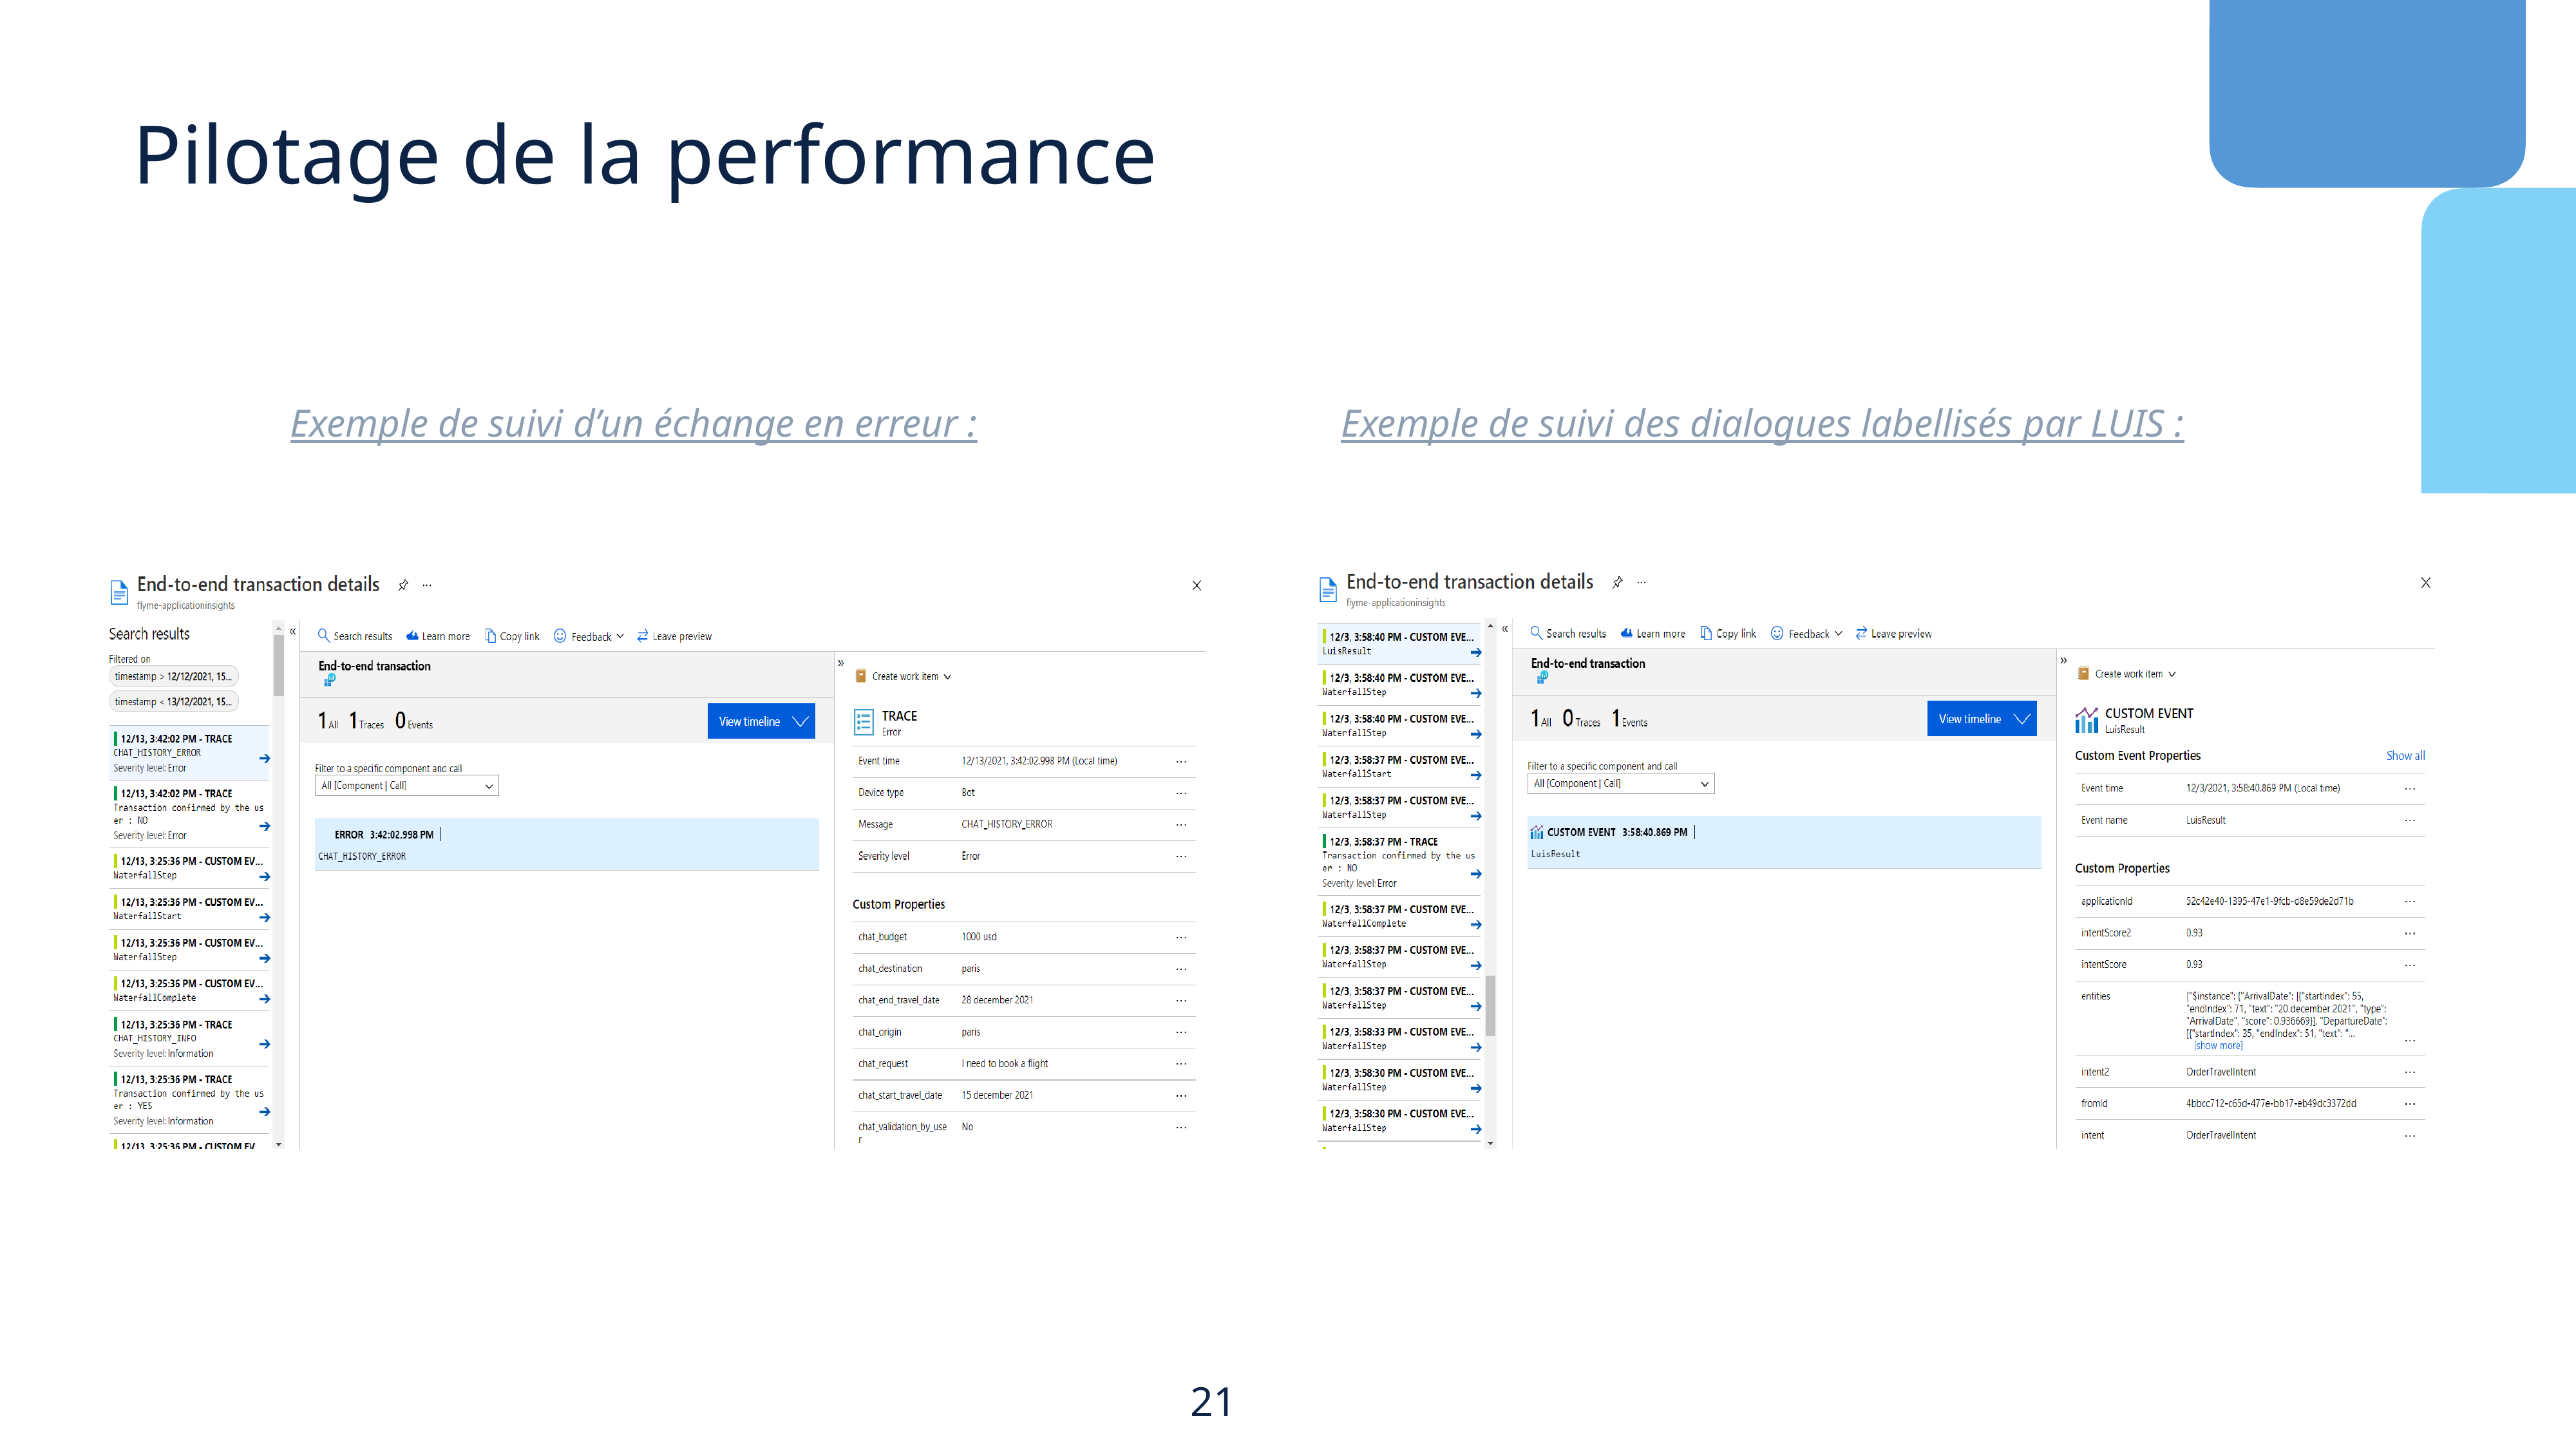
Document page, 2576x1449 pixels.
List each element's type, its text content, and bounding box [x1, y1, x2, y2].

picture [102, 571, 1206, 1150]
picture [1316, 570, 2435, 1149]
text_box [2421, 187, 2576, 494]
text_box [2209, 0, 2526, 188]
text_box Pilotage de la performance [128, 97, 2244, 205]
text_box Exemple de suivi d’un échange en erreur : Exemple de suivi des dialogues labellisés par LUIS : [128, 232, 2353, 504]
text_box 21 [1182, 1371, 1245, 1430]
